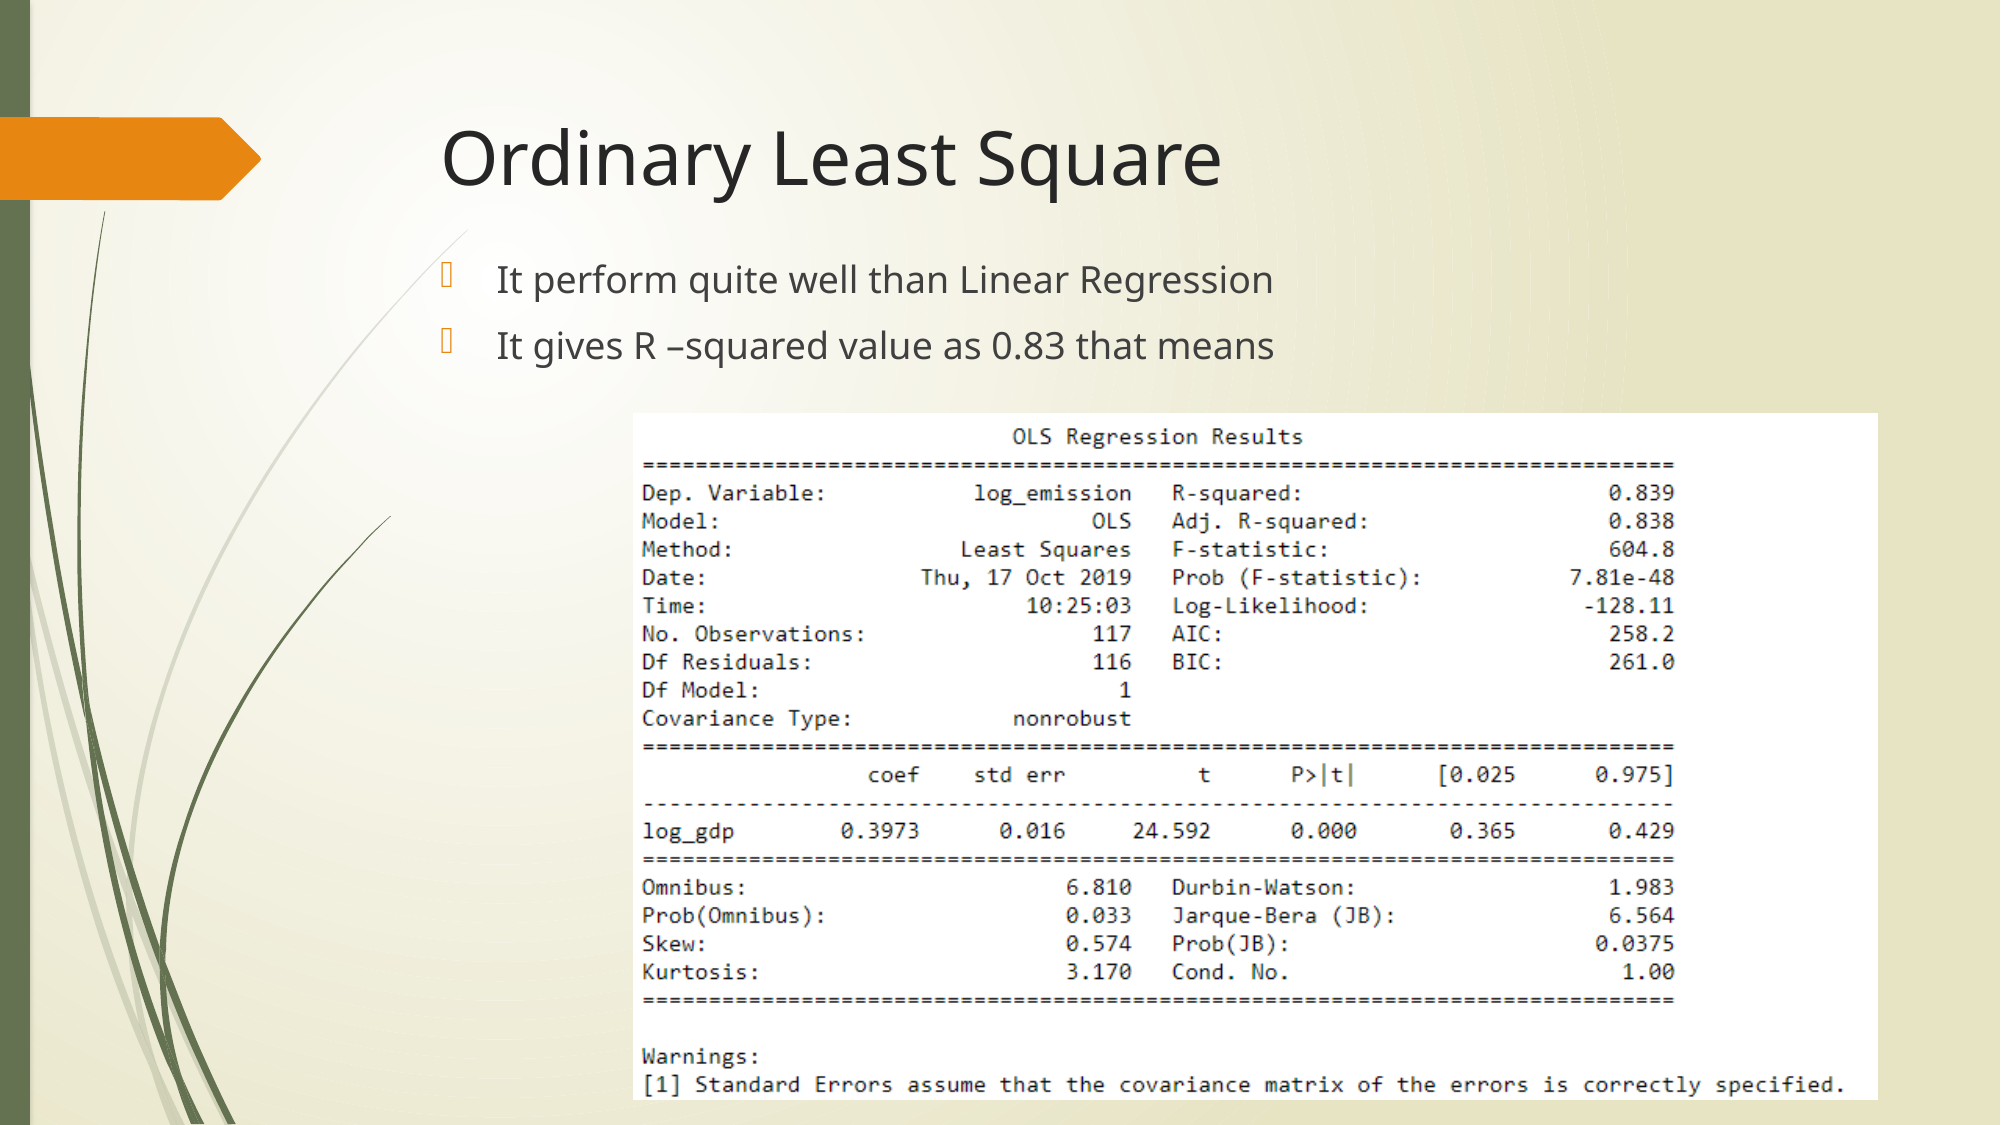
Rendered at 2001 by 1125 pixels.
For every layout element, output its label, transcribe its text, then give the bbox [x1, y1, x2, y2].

picture [633, 413, 1879, 1100]
title Ordinary Least Square [425, 102, 1888, 313]
list It perform quite well than Linear Regression It gives R –squared value as 0.83 that means [425, 248, 1869, 414]
